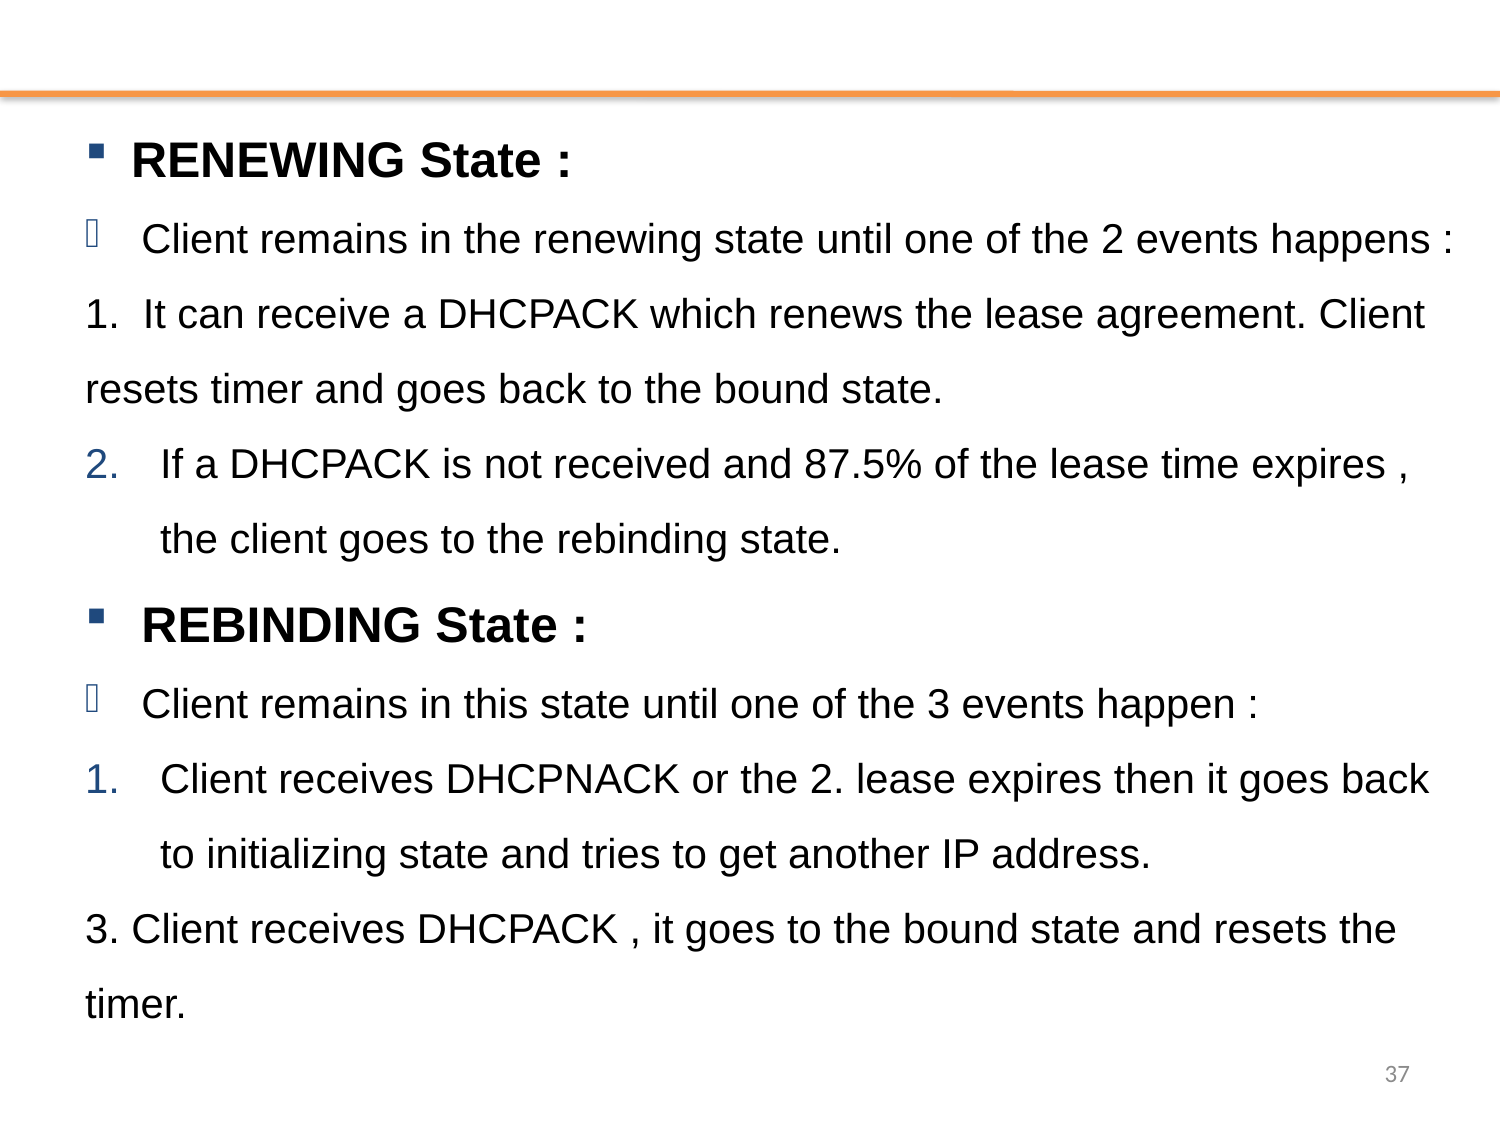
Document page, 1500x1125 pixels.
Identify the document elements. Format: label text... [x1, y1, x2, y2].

text_box RENEWING State : Client remains in the renewing state until one of the 2 events happens : 1. It can receive a DHCPACK which renews the lease agreement. Client resets timer and goes back to the bound state. If a DHCPACK is not received and 87.5% of the lease time expires , the client goes to the rebinding state. REBINDING State : Client remains in this state until one of the 3 events happen : Client receives DHCPNACK or the 2. lease expires then it goes back to initializing state and tries to get another IP address. 3. Client receives DHCPACK , it goes to the bound state and resets the timer. [41, 89, 1483, 1125]
